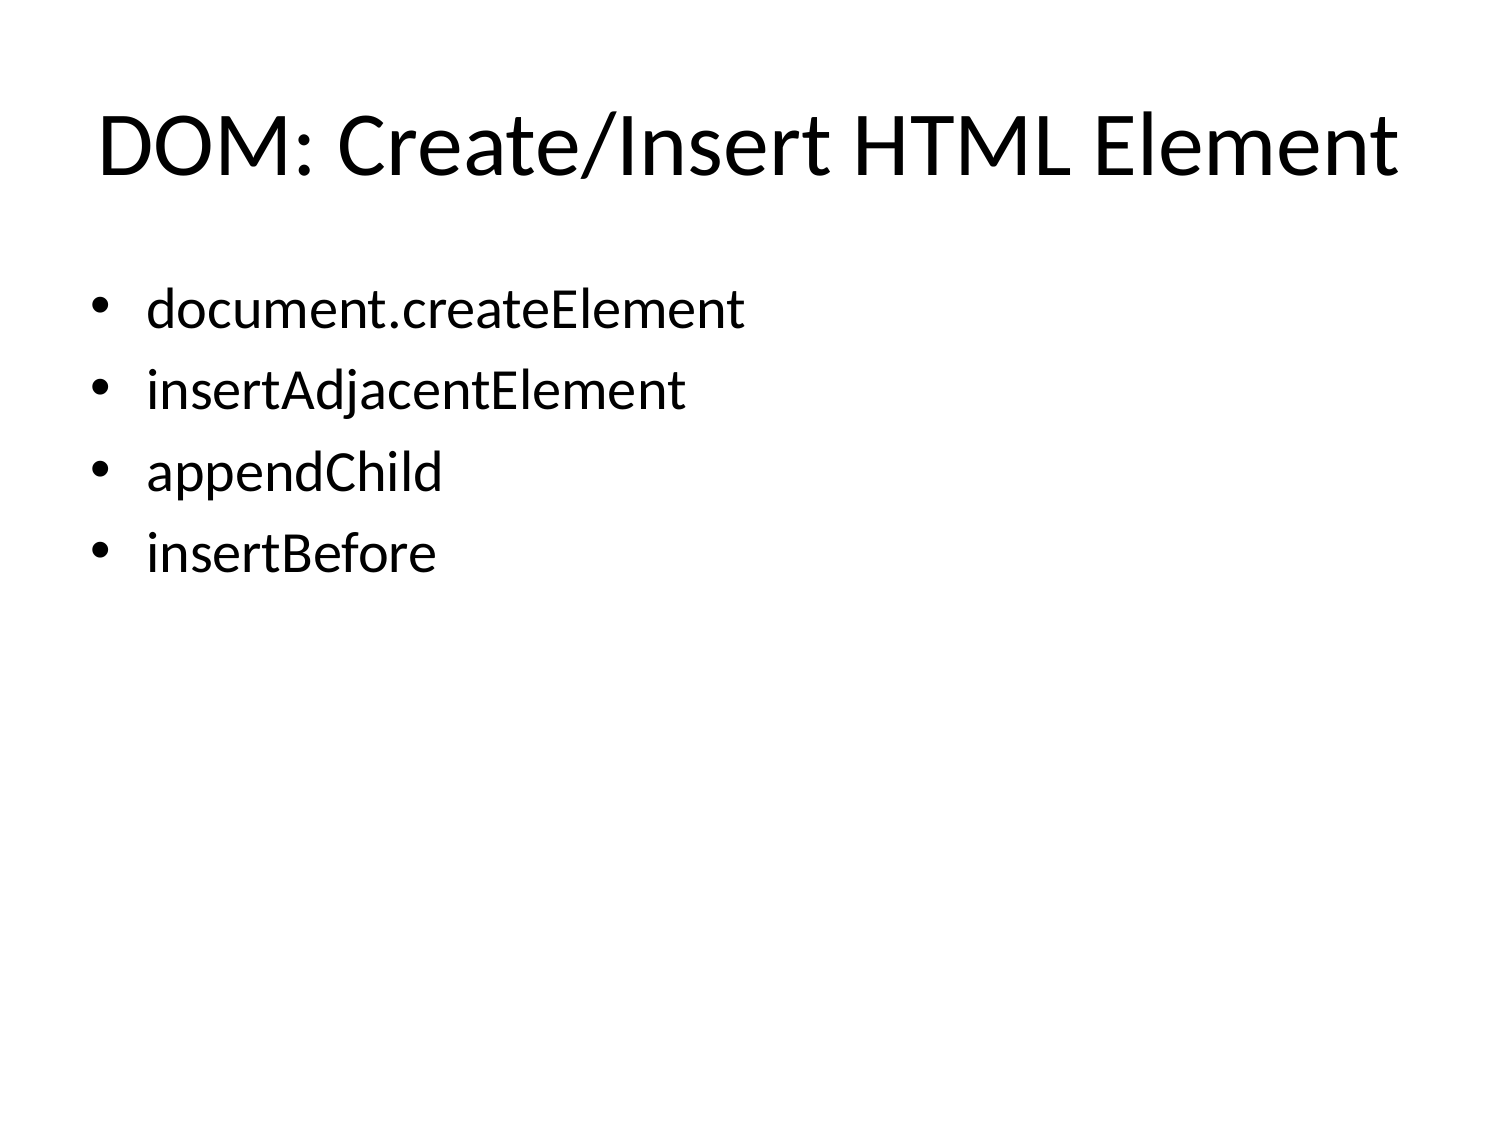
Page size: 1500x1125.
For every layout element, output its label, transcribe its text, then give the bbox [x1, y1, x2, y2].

title DOM: Create/Insert HTML Element [75, 45, 1425, 233]
list document.createElement insertAdjacentElement appendChild insertBefore [75, 262, 1425, 1005]
